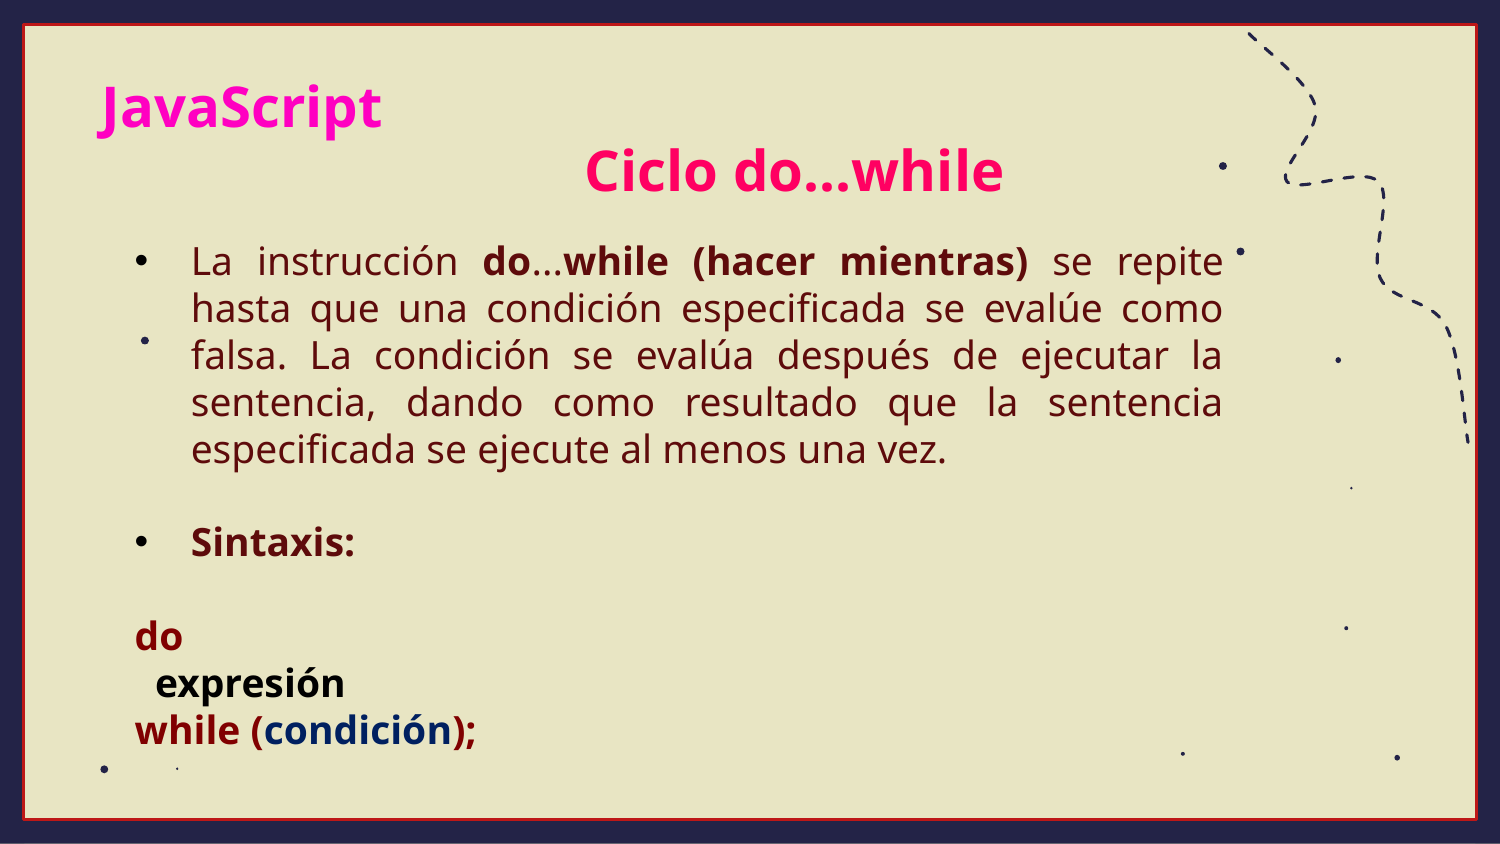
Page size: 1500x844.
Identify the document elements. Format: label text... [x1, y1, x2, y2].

text_box La instrucción do...while (hacer mientras) se repite hasta que una condición especificada se evalúe como falsa. La condición se evalúa después de ejecutar la sentencia, dando como resultado que la sentencia especificada se ejecute al menos una vez. Sintaxis: do expresión while (condición); [119, 229, 1239, 760]
text_box JavaScript [86, 63, 851, 146]
text_box Ciclo do...while [263, 128, 1326, 211]
